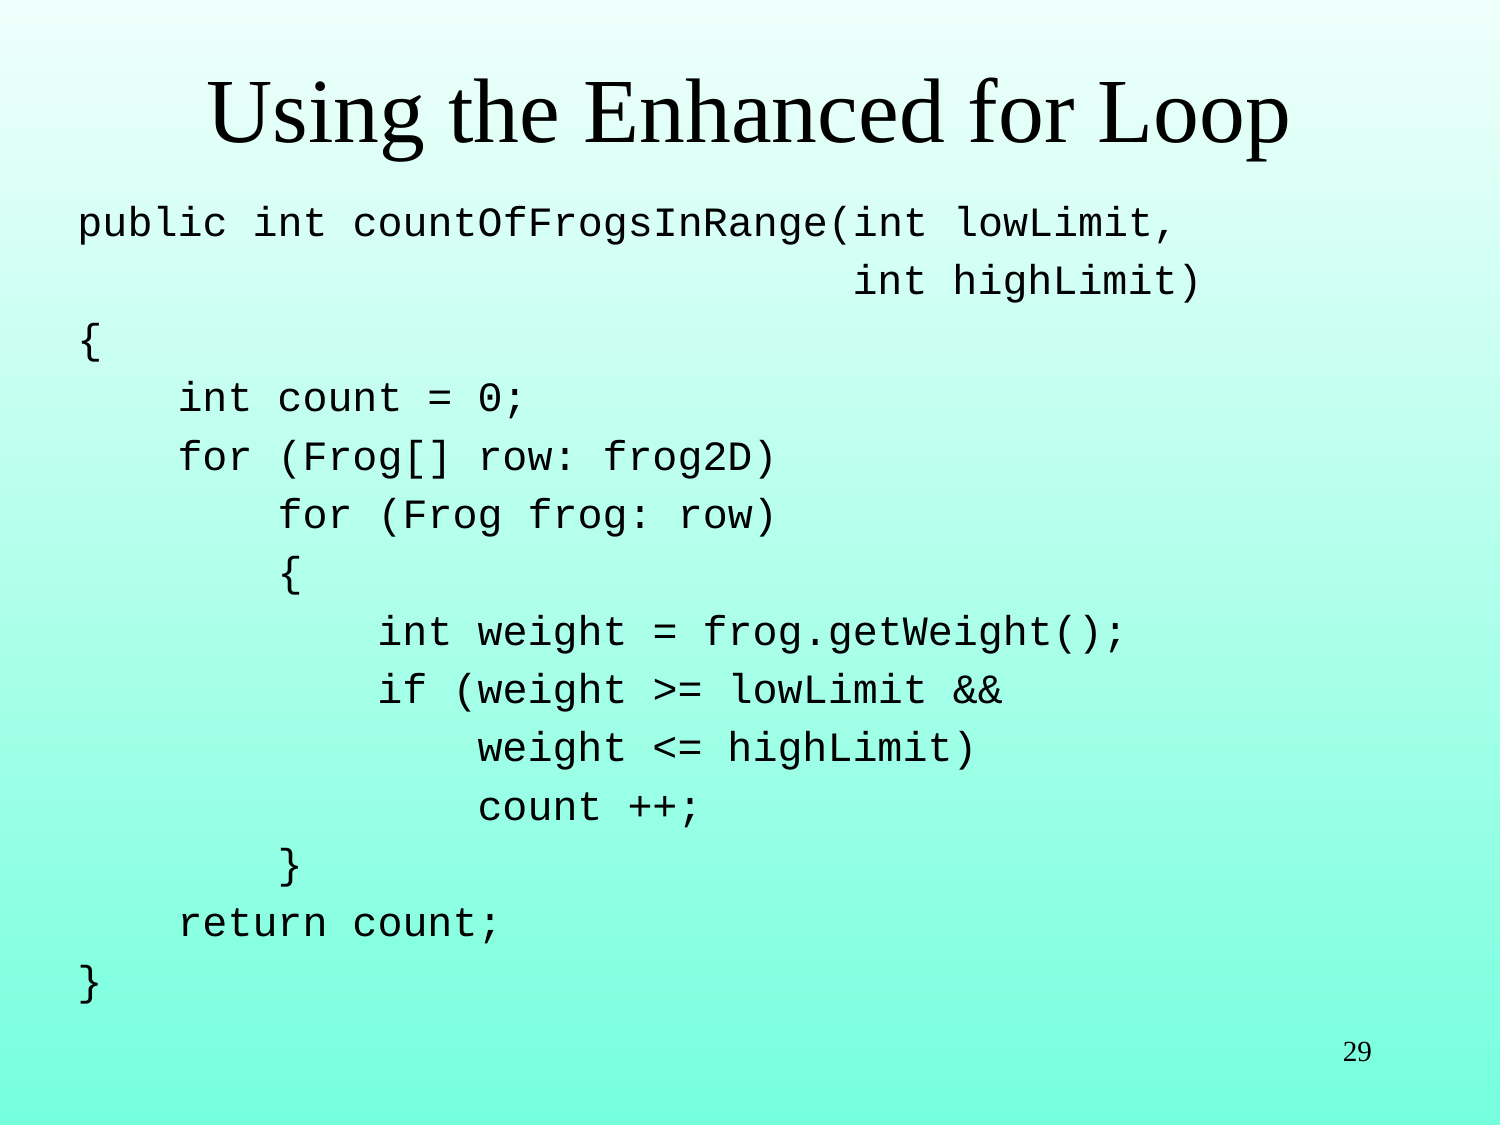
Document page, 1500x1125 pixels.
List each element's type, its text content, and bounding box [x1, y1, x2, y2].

title Using the Enhanced for Loop [99, 24, 1400, 187]
list public int countOfFrogsInRange(int lowLimit, int highLimit) { int count = 0; for (Frog[] row: frog2D) for (Frog frog: row) { int weight = frog.getWeight(); if (weight >= lowLimit && weight <= highLimit) count ++; } return count; } [62, 187, 1419, 1025]
slide_number 29 [1074, 1025, 1388, 1101]
